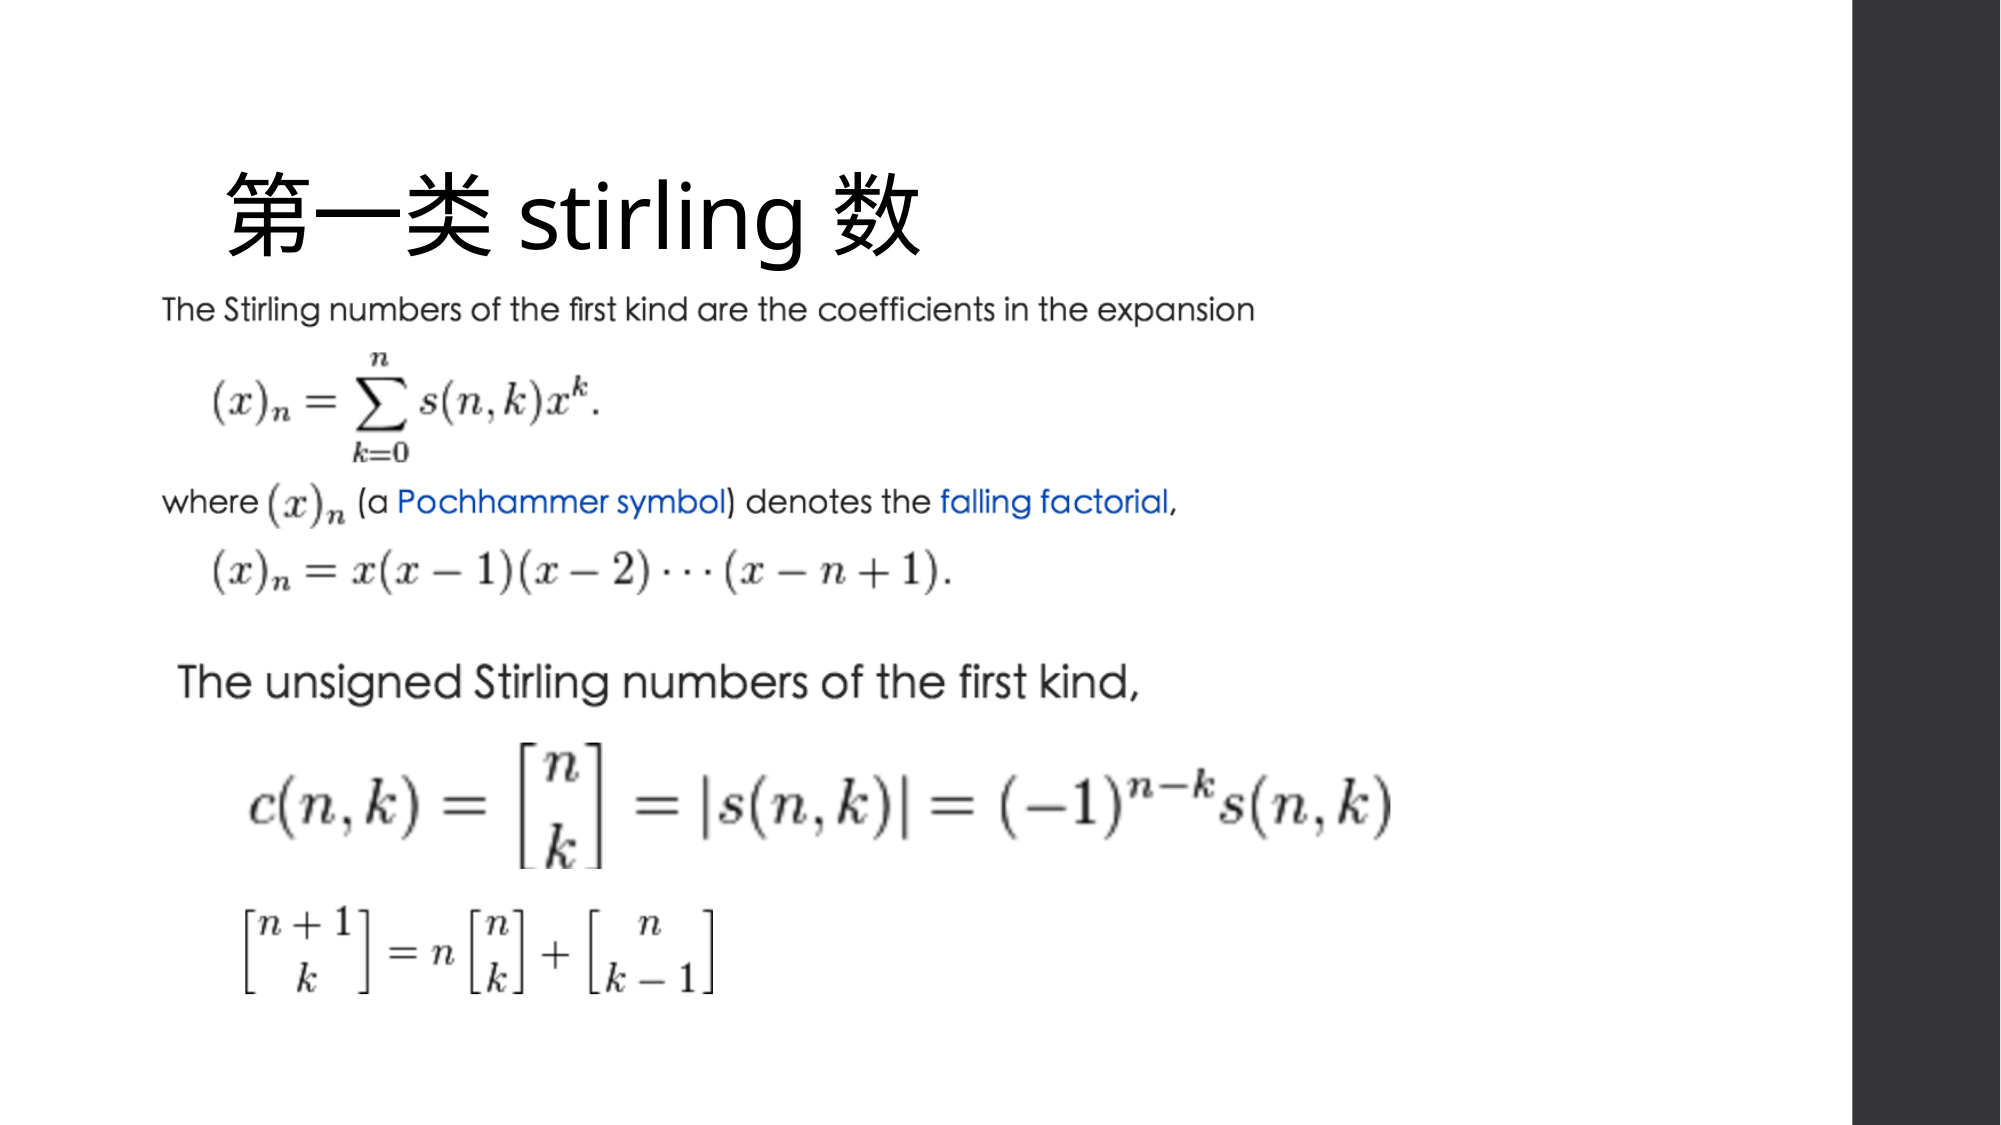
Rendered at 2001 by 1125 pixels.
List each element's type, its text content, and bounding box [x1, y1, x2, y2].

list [137, 276, 1285, 602]
title 第一类stirling数 [206, 60, 1797, 278]
picture [212, 897, 761, 1011]
picture [151, 659, 1459, 869]
